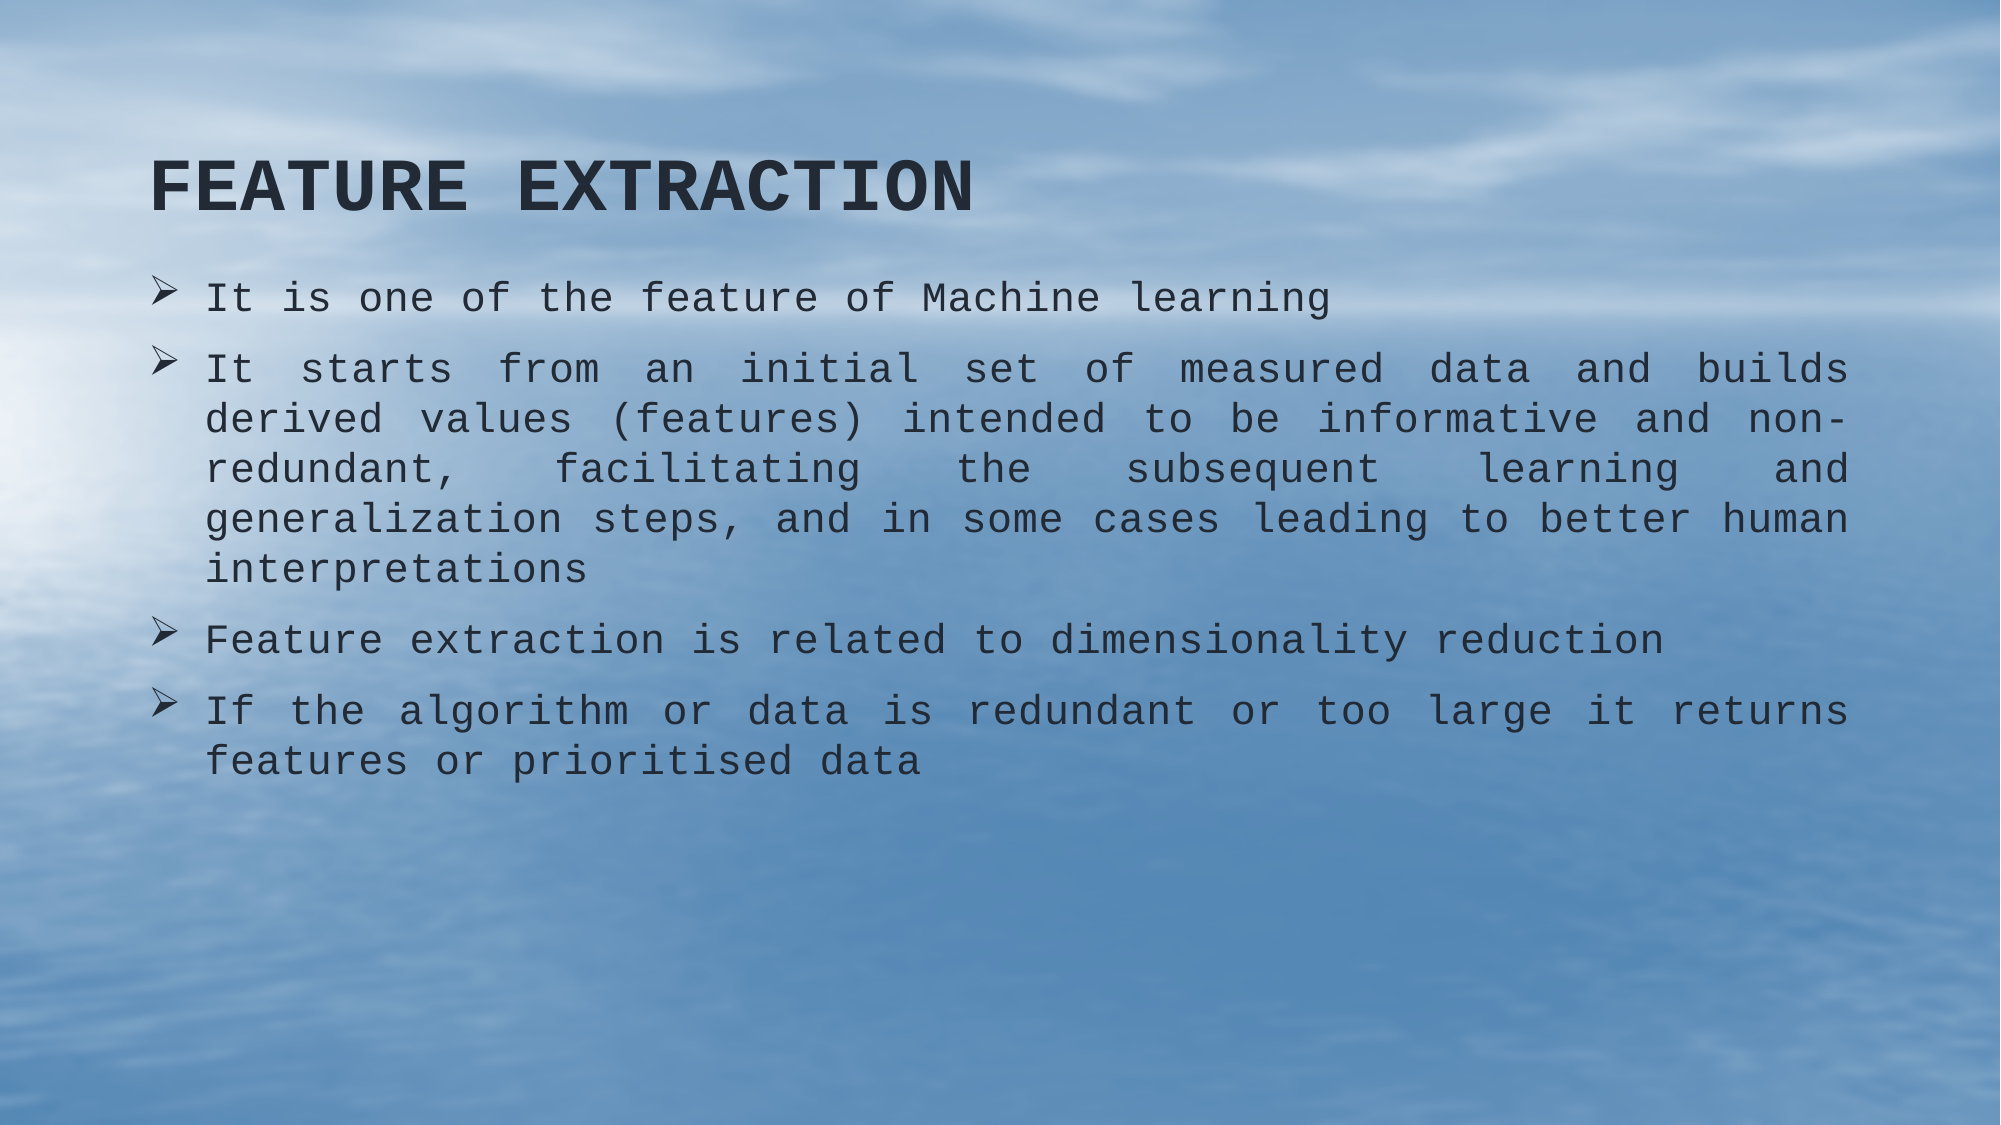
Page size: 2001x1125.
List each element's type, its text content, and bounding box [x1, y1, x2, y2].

list It is one of the feature of Machine learning It starts from an initial set of measured data and builds derived values (features) intended to be informative and non-redundant, facilitating the subsequent learning and generalization steps, and in some cases leading to better human interpretations Feature extraction is related to dimensionality reduction If the algorithm or data is redundant or too large it returns features or prioritised data [133, 262, 1867, 938]
title Feature extraction [133, 45, 1867, 233]
